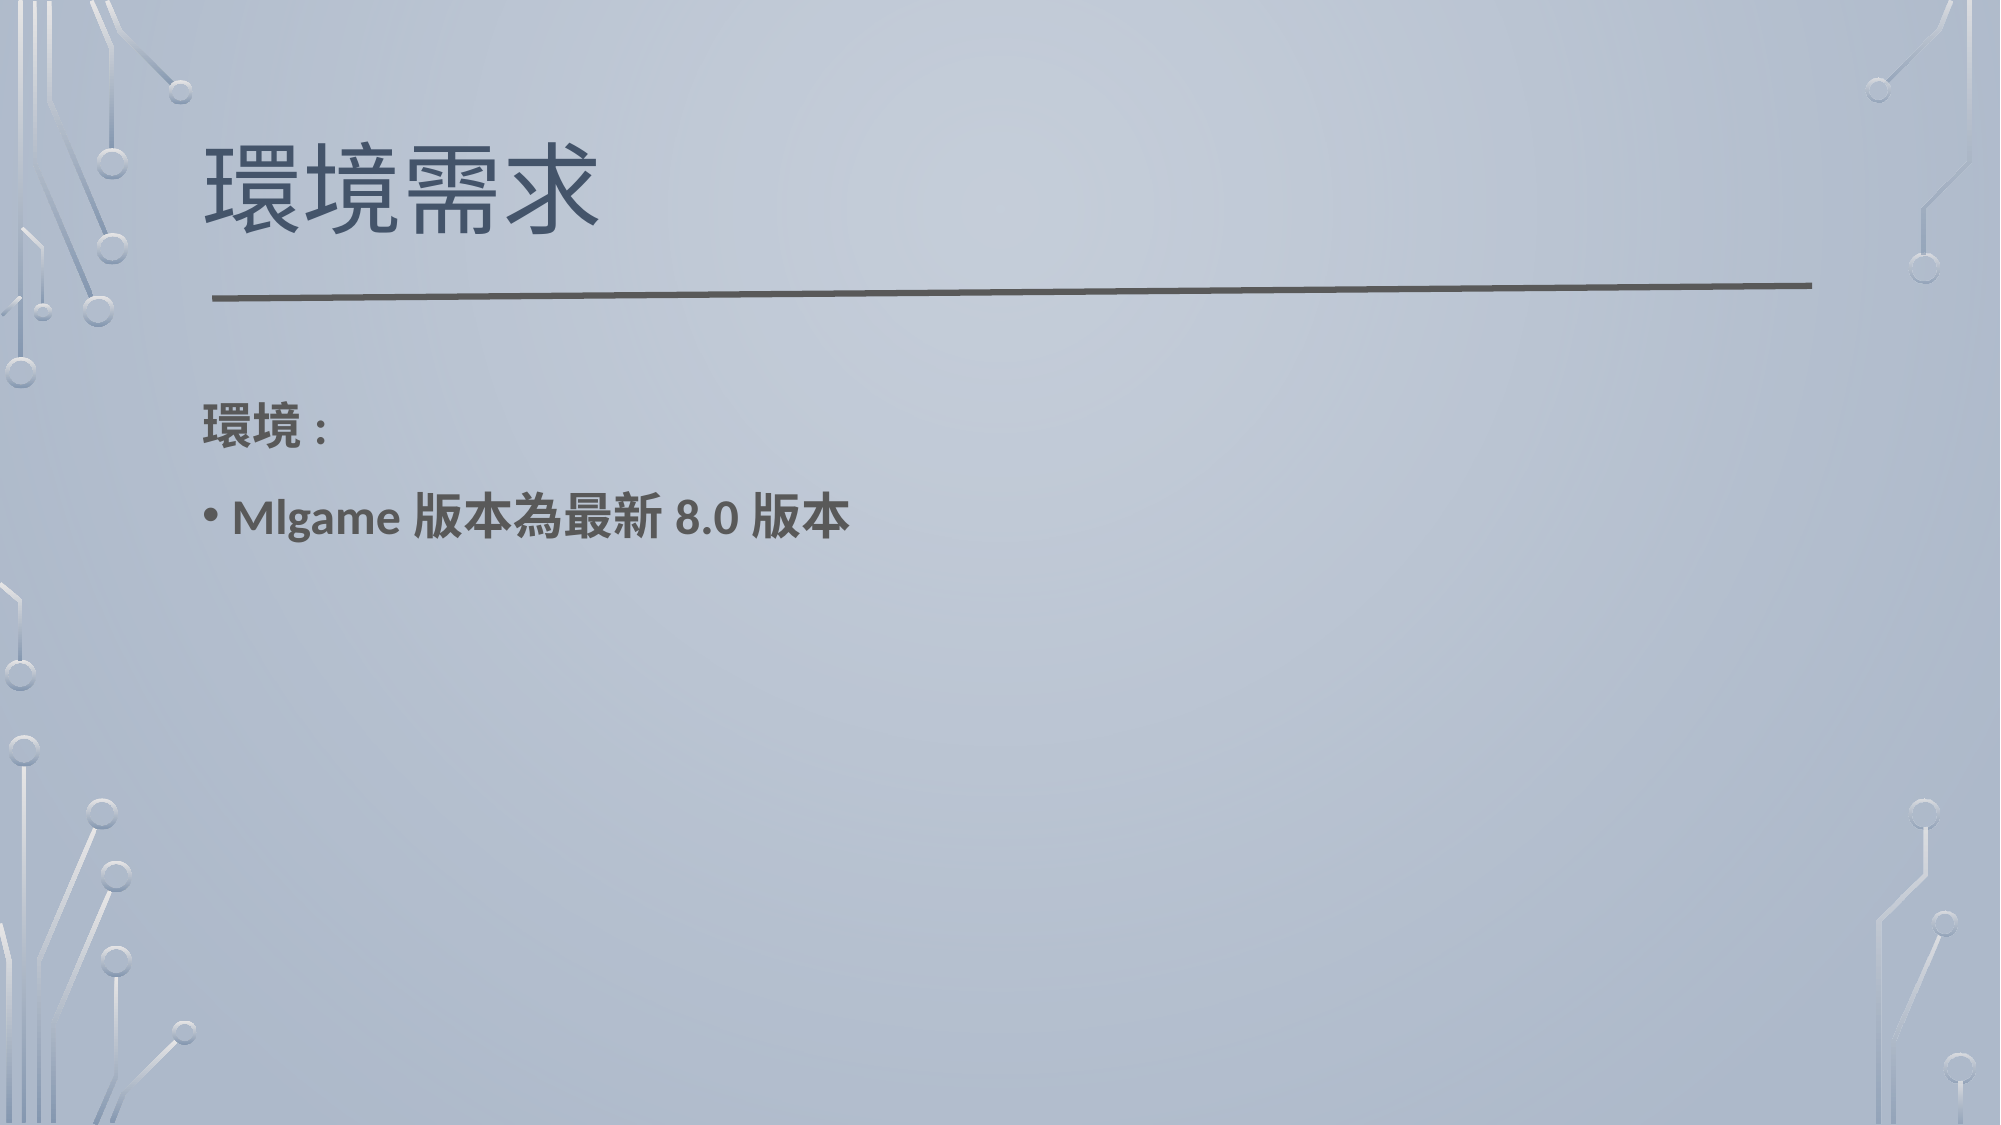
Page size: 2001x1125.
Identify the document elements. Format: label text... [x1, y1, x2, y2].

title 環境需求 [187, 101, 1813, 286]
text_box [211, 285, 1813, 299]
text_box 環境: Mlgame版本為最新8.0版本 [187, 356, 1759, 642]
